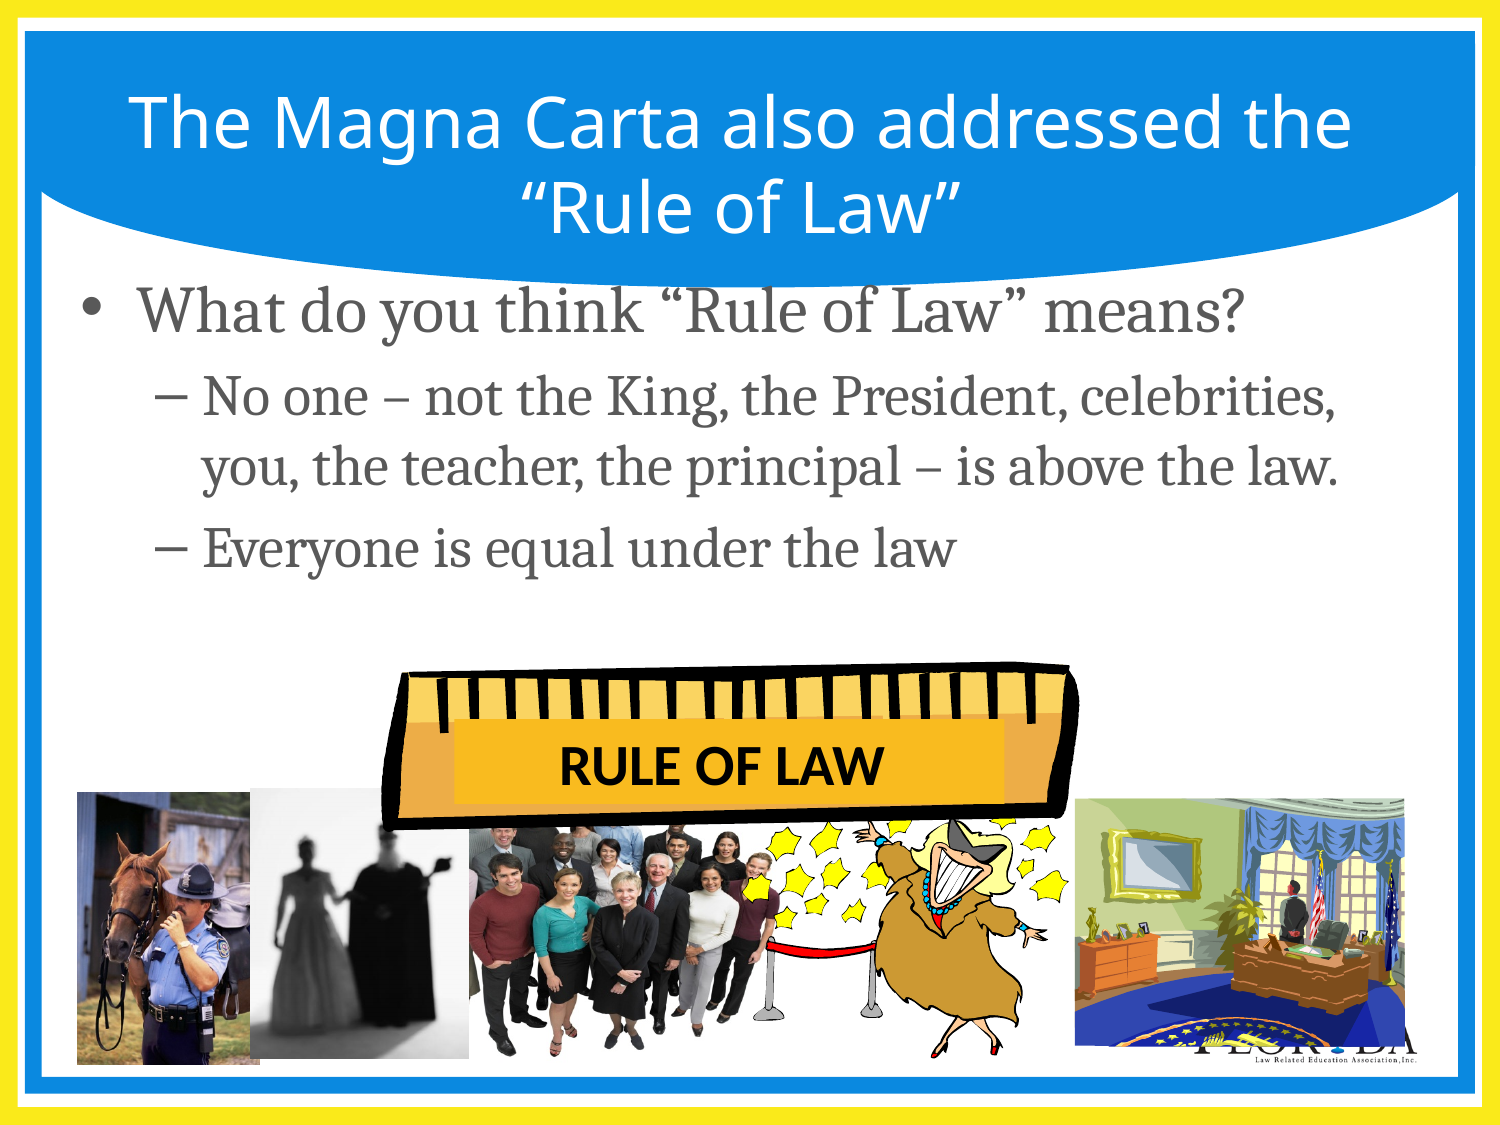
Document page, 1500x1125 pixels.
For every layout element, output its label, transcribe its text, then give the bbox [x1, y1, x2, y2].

picture [77, 788, 1448, 1069]
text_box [424, 449, 1034, 1050]
title The Magna Carta also addressed the “Rule of Law” [76, 68, 1408, 257]
list What do you think “Rule of Law” means? No one – not the King, the President, celebrities, you, the teacher, the principal – is above the law. Everyone is equal under the law [65, 258, 1363, 834]
